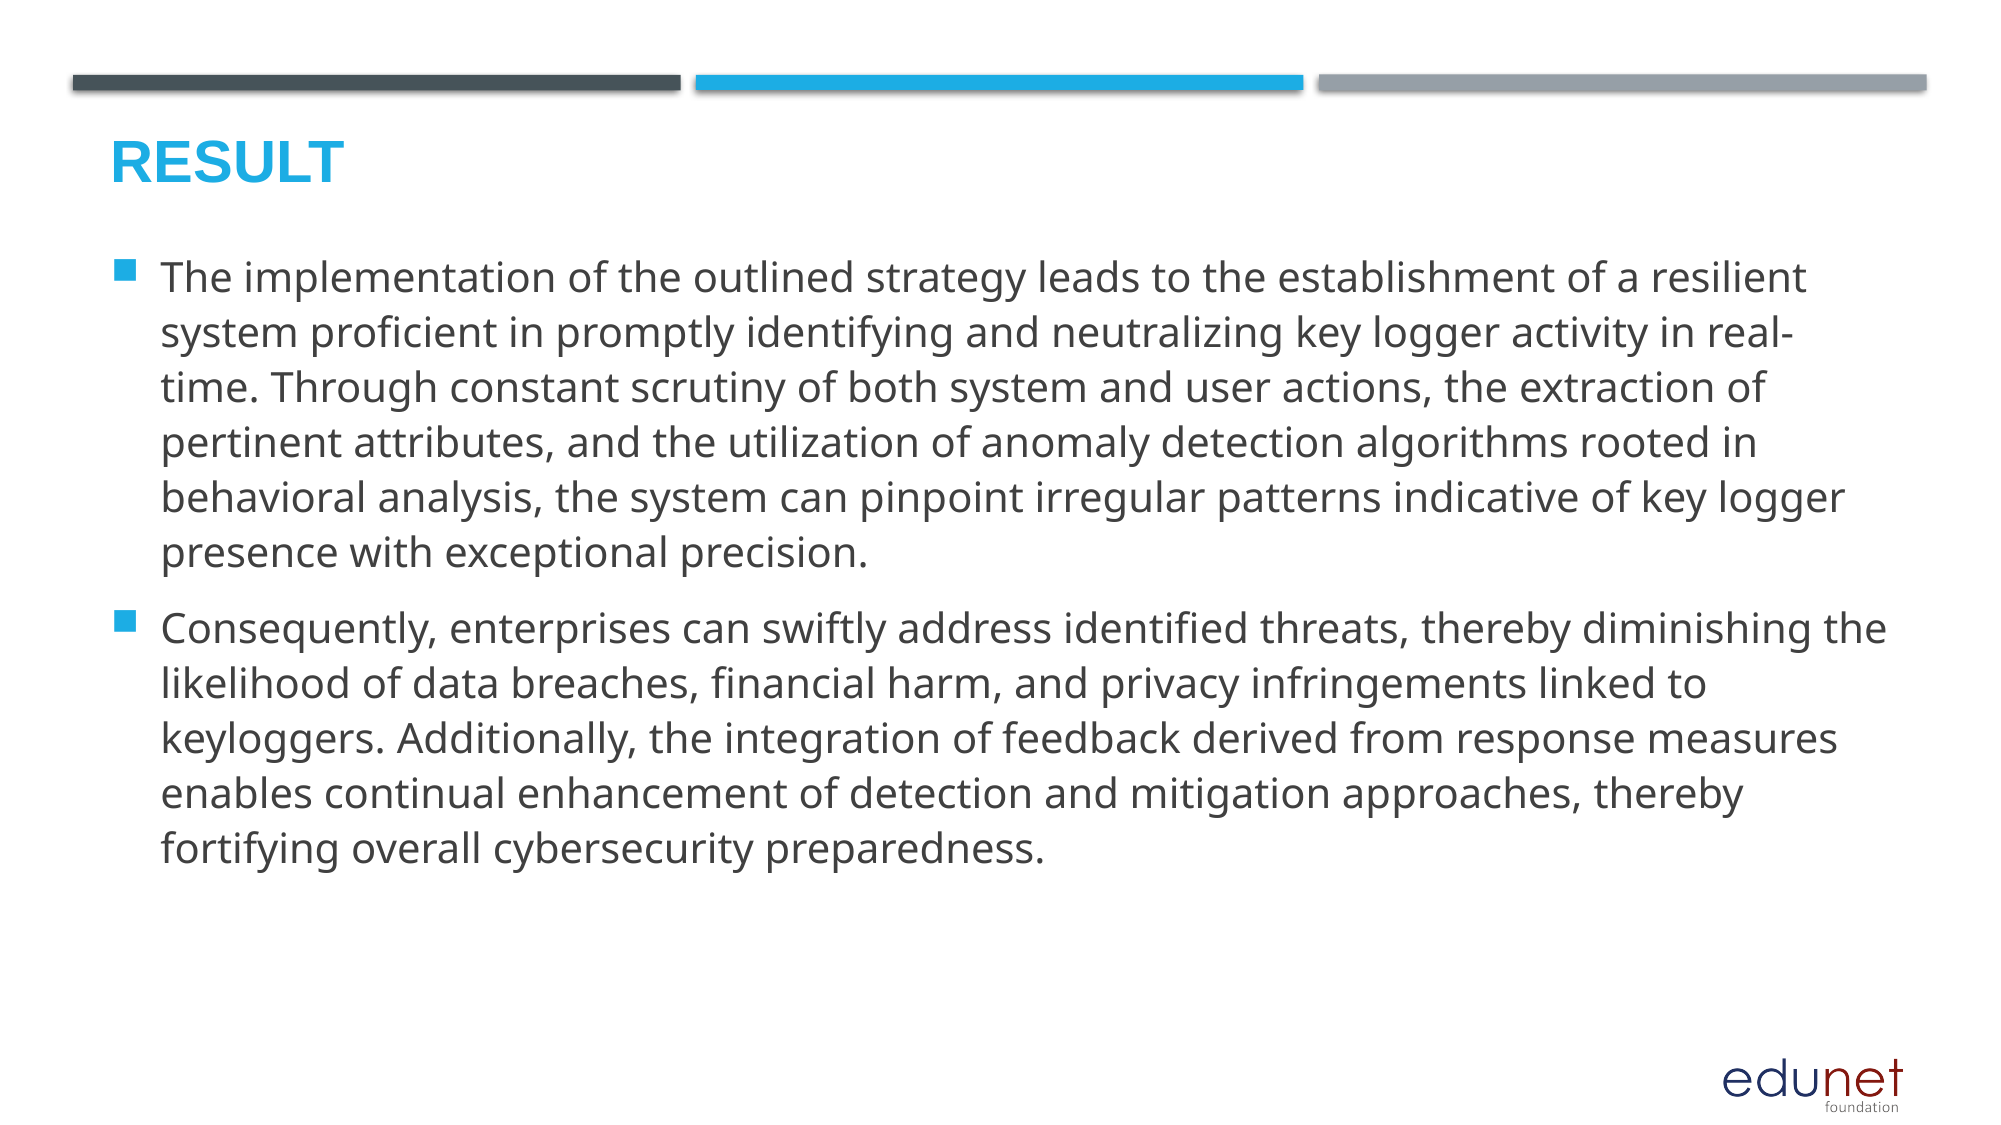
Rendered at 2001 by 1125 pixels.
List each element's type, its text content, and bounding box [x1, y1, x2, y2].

picture [1719, 1056, 1905, 1116]
title Result [95, 115, 1905, 203]
list The implementation of the outlined strategy leads to the establishment of a resilient system proficient in promptly identifying and neutralizing key logger activity in real-time. Through constant scrutiny of both system and user actions, the extraction of pertinent attributes, and the utilization of anomaly detection algorithms rooted in behavioral analysis, the system can pinpoint irregular patterns indicative of key logger presence with exceptional precision. Consequently, enterprises can swiftly address identified threats, thereby diminishing the likelihood of data breaches, financial harm, and privacy infringements linked to keyloggers. Additionally, the integration of feedback derived from response measures enables continual enhancement of detection and mitigation approaches, thereby fortifying overall cybersecurity preparedness. [95, 213, 1905, 981]
